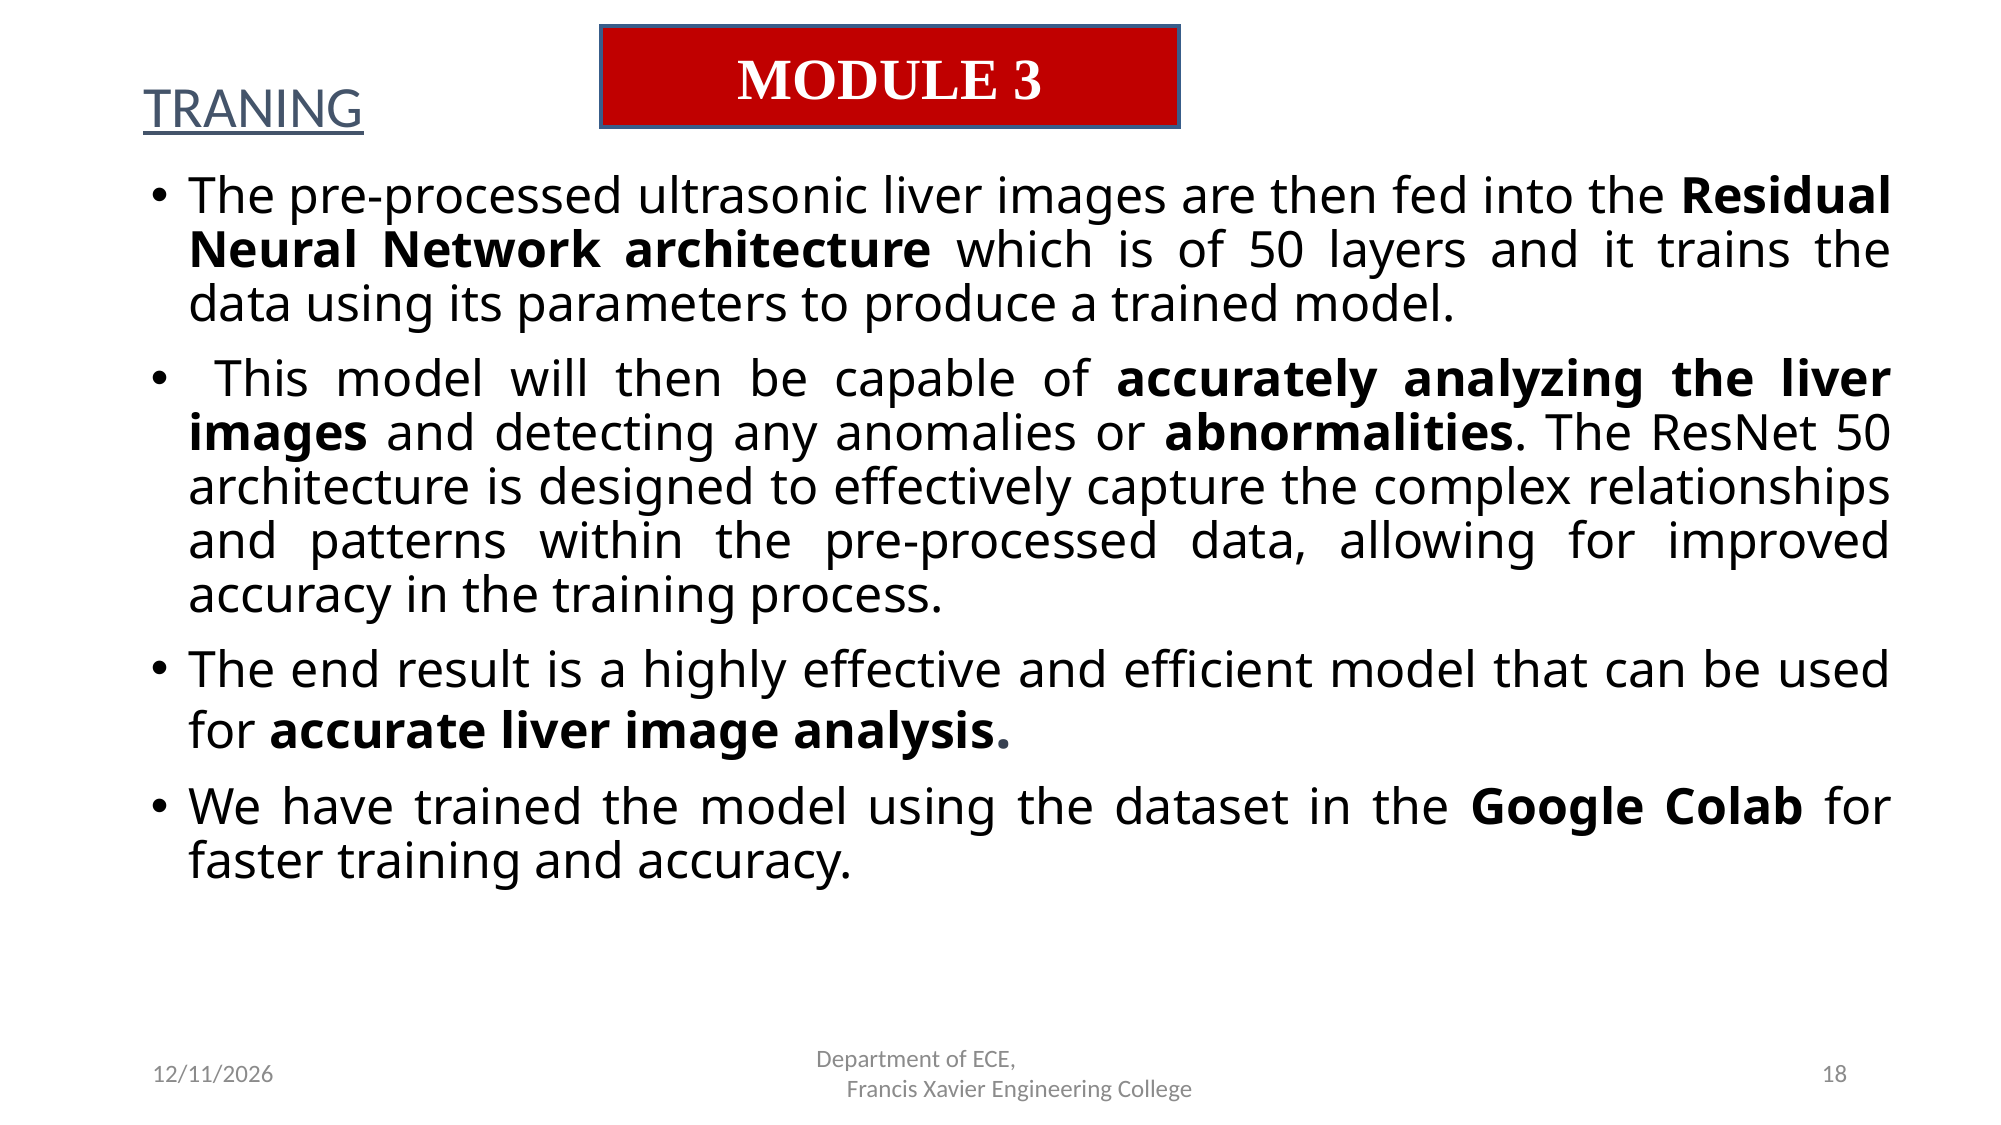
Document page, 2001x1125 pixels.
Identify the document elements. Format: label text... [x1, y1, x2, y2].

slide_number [137, 1042, 588, 1103]
text_box MODULE 3 [601, 25, 1180, 127]
footer Department of ECE, Francis Xavier Engineering College [662, 1042, 1338, 1103]
title TRANING [128, 0, 1854, 218]
list The pre-processed ultrasonic liver images are then fed into the Residual Neural Network architecture which is of 50 layers and it trains the data using its parameters to produce a trained model. This model will then be capable of accurately analyzing the liver images and detecting any anomalies or abnormalities. The ResNet 50 architecture is designed to effectively capture the complex relationships and patterns within the pre-processed data, allowing for improved accuracy in the training process. The end result is a highly effective and efficient model that can be used for accurate liver image analysis. We have trained the model using the dataset in the Google Colab for faster training and accuracy. [135, 162, 1908, 913]
slide_number 18 [1412, 1042, 1863, 1103]
